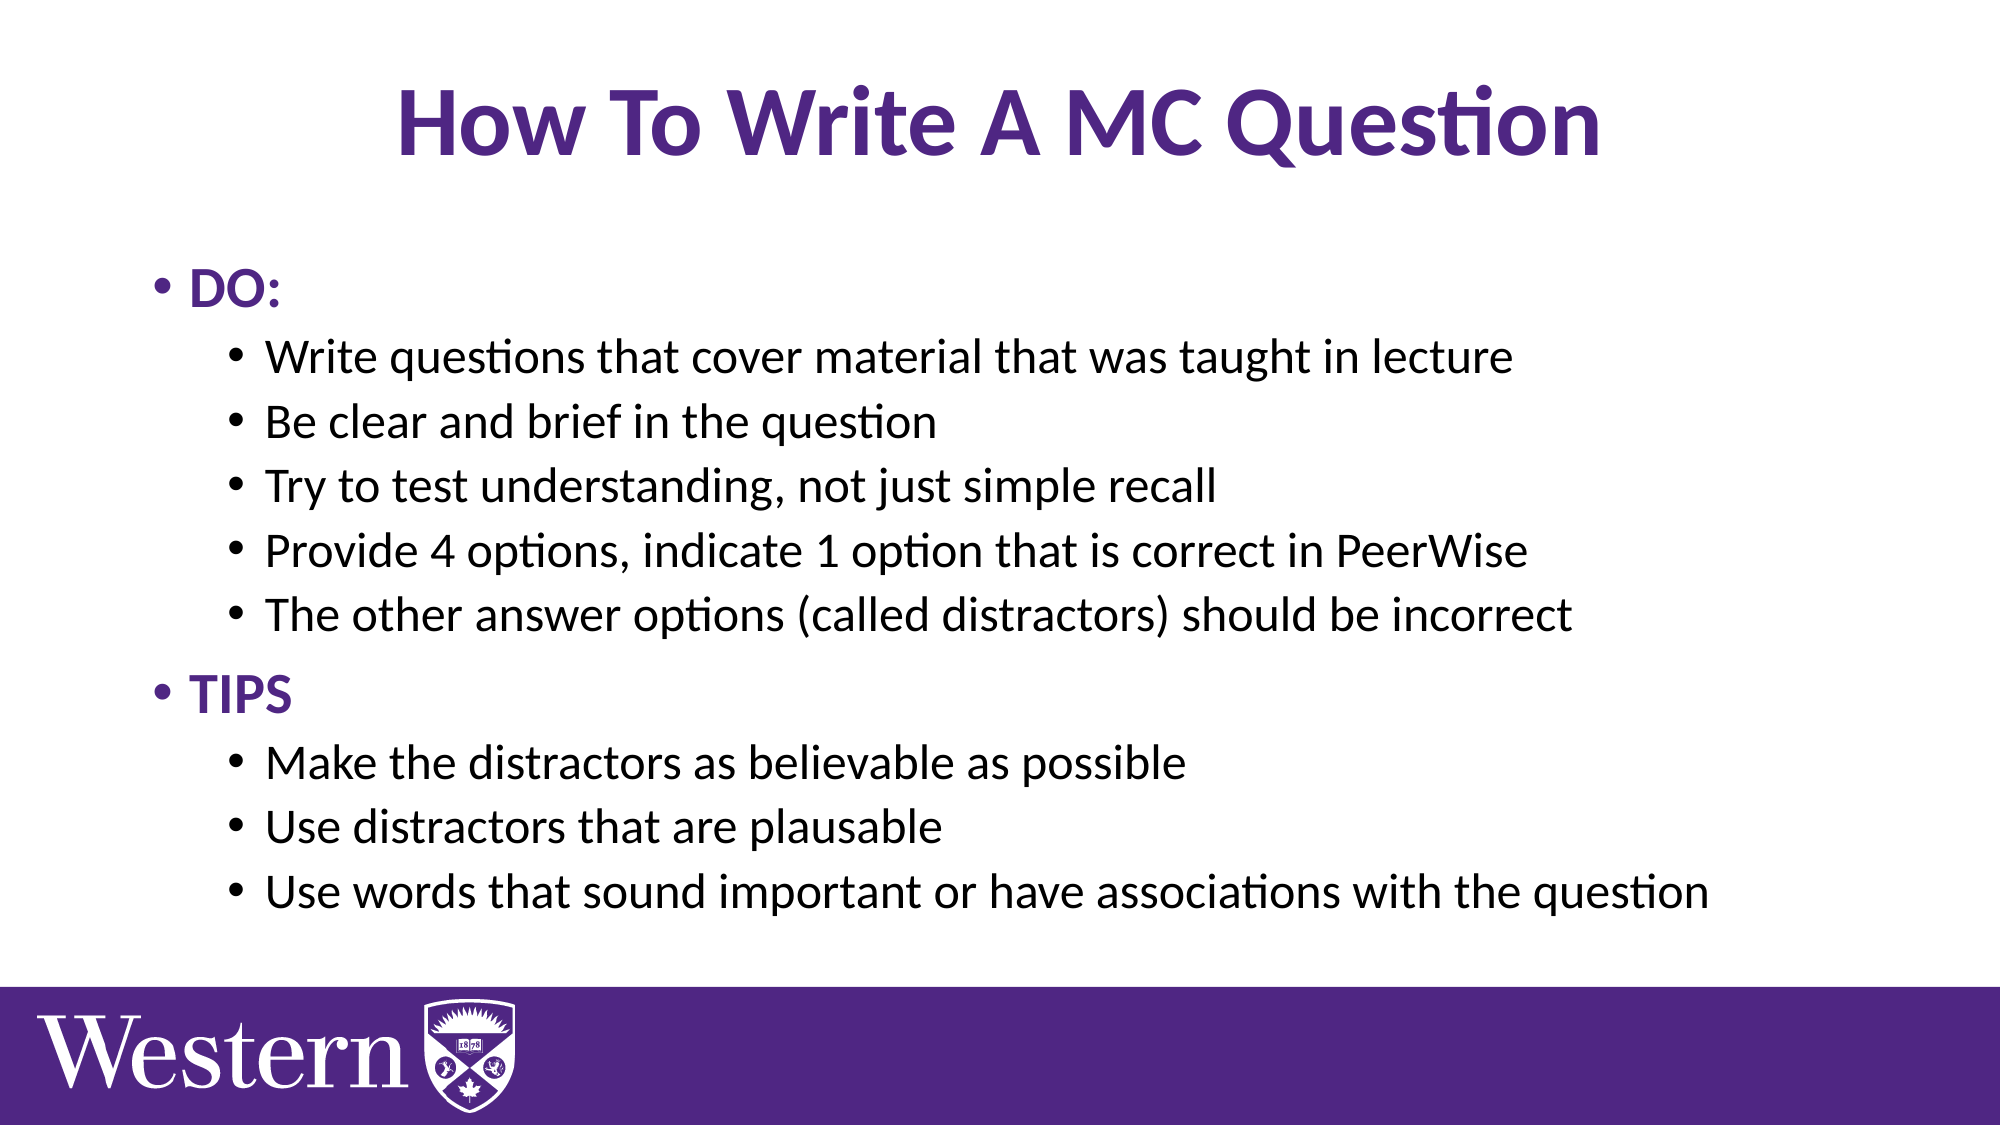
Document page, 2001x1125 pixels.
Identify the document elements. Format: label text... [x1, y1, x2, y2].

title How To Write A MC Question [137, 32, 1863, 213]
text_box [0, 986, 2000, 1125]
list DO: Write questions that cover material that was taught in lecture Be clear and brief in the question Try to test understanding, not just simple recall Provide 4 options, indicate 1 option that is correct in PeerWise The other answer options (called distractors) should be incorrect TIPS Make the distractors as believable as possible Use distractors that are plausable Use words that sound important or have associations with the question [137, 249, 1863, 975]
picture [37, 999, 515, 1113]
